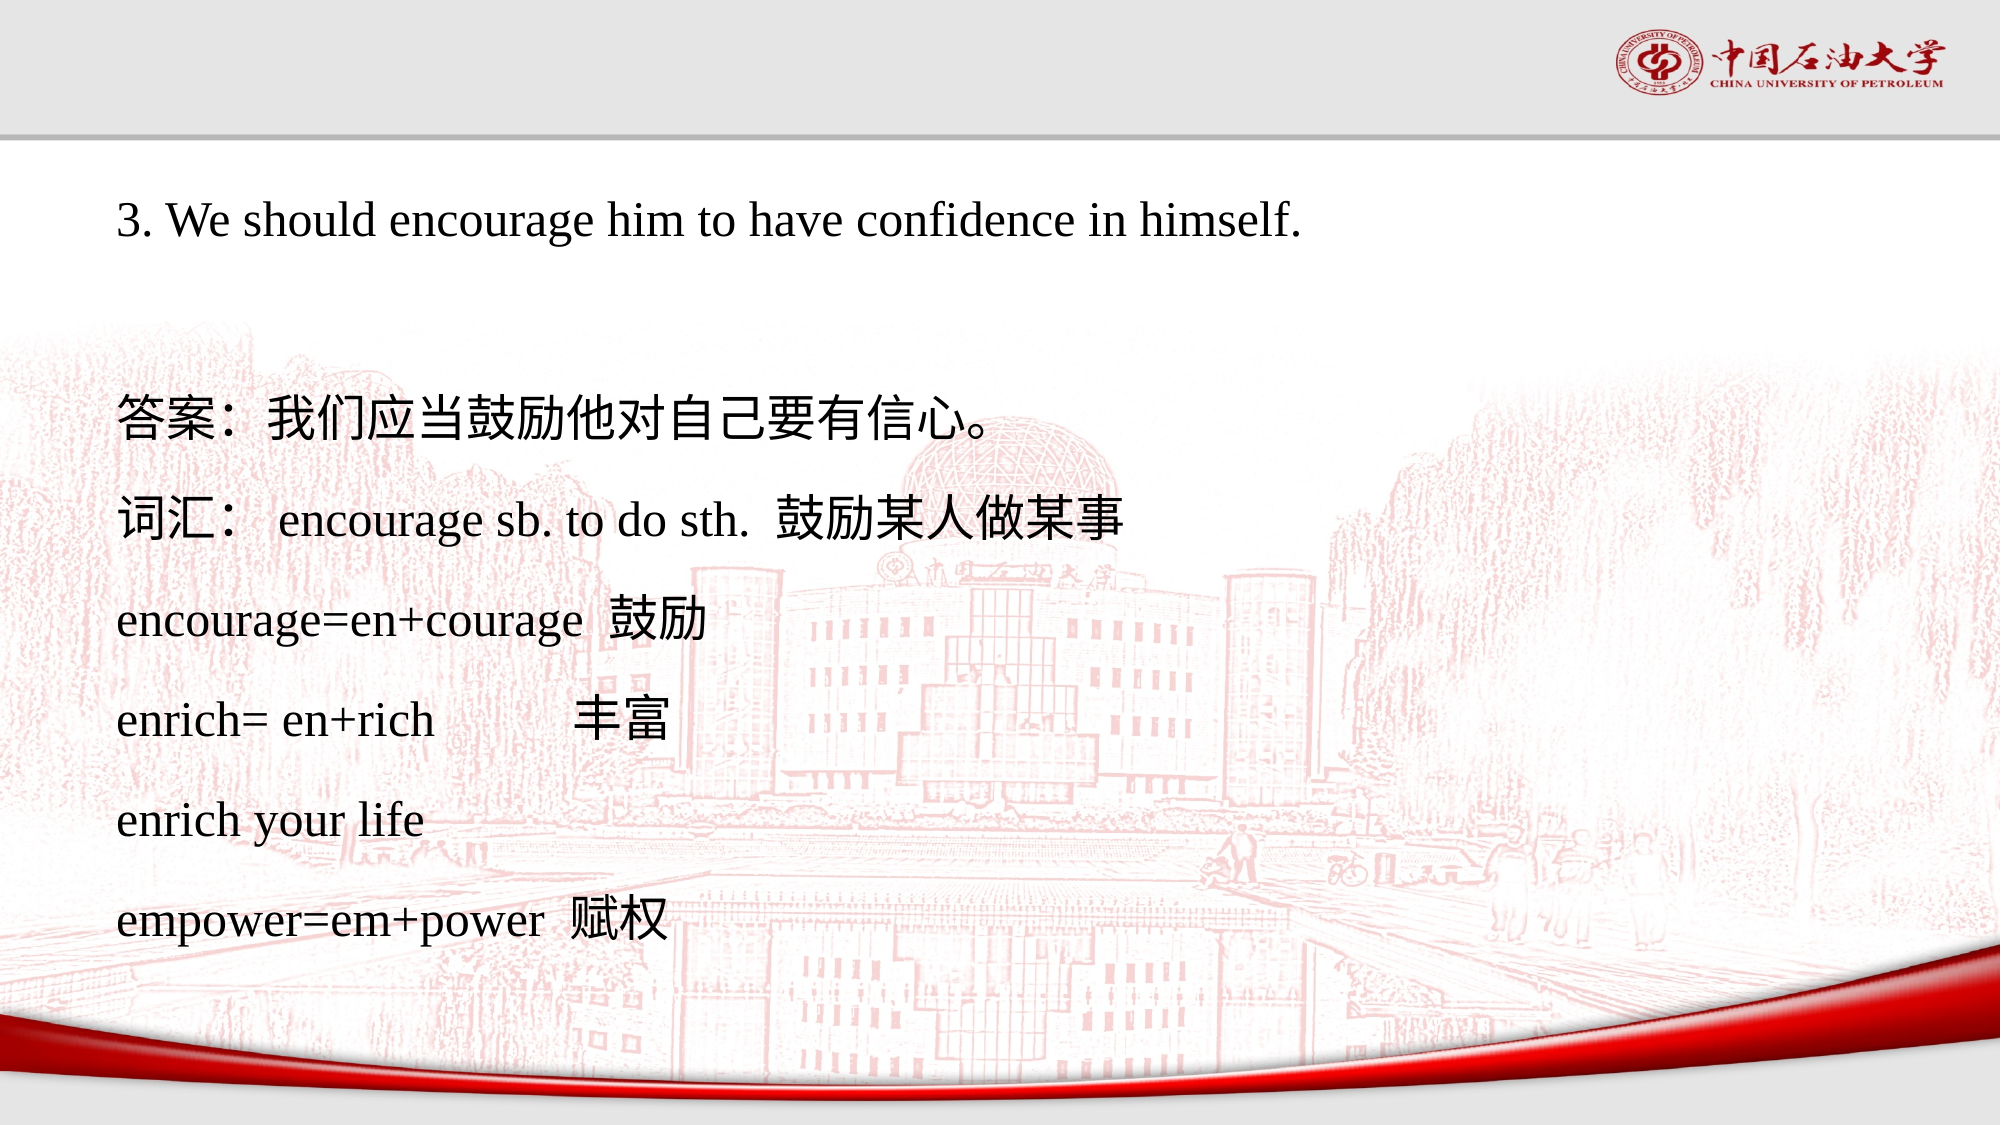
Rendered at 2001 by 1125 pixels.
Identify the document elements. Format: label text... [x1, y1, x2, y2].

list 3. We should encourage him to have confidence in himself. 答案：我们应当鼓励他对自己要有信心。 词汇：encourage sb. to do sth. 鼓励某人做某事 encourage=en+courage 鼓励 enrich= en+rich 丰富 enrich your life empower=em+power 赋权 [100, 148, 2000, 994]
picture [0, 0, 2000, 1125]
title [155, 34, 1844, 134]
